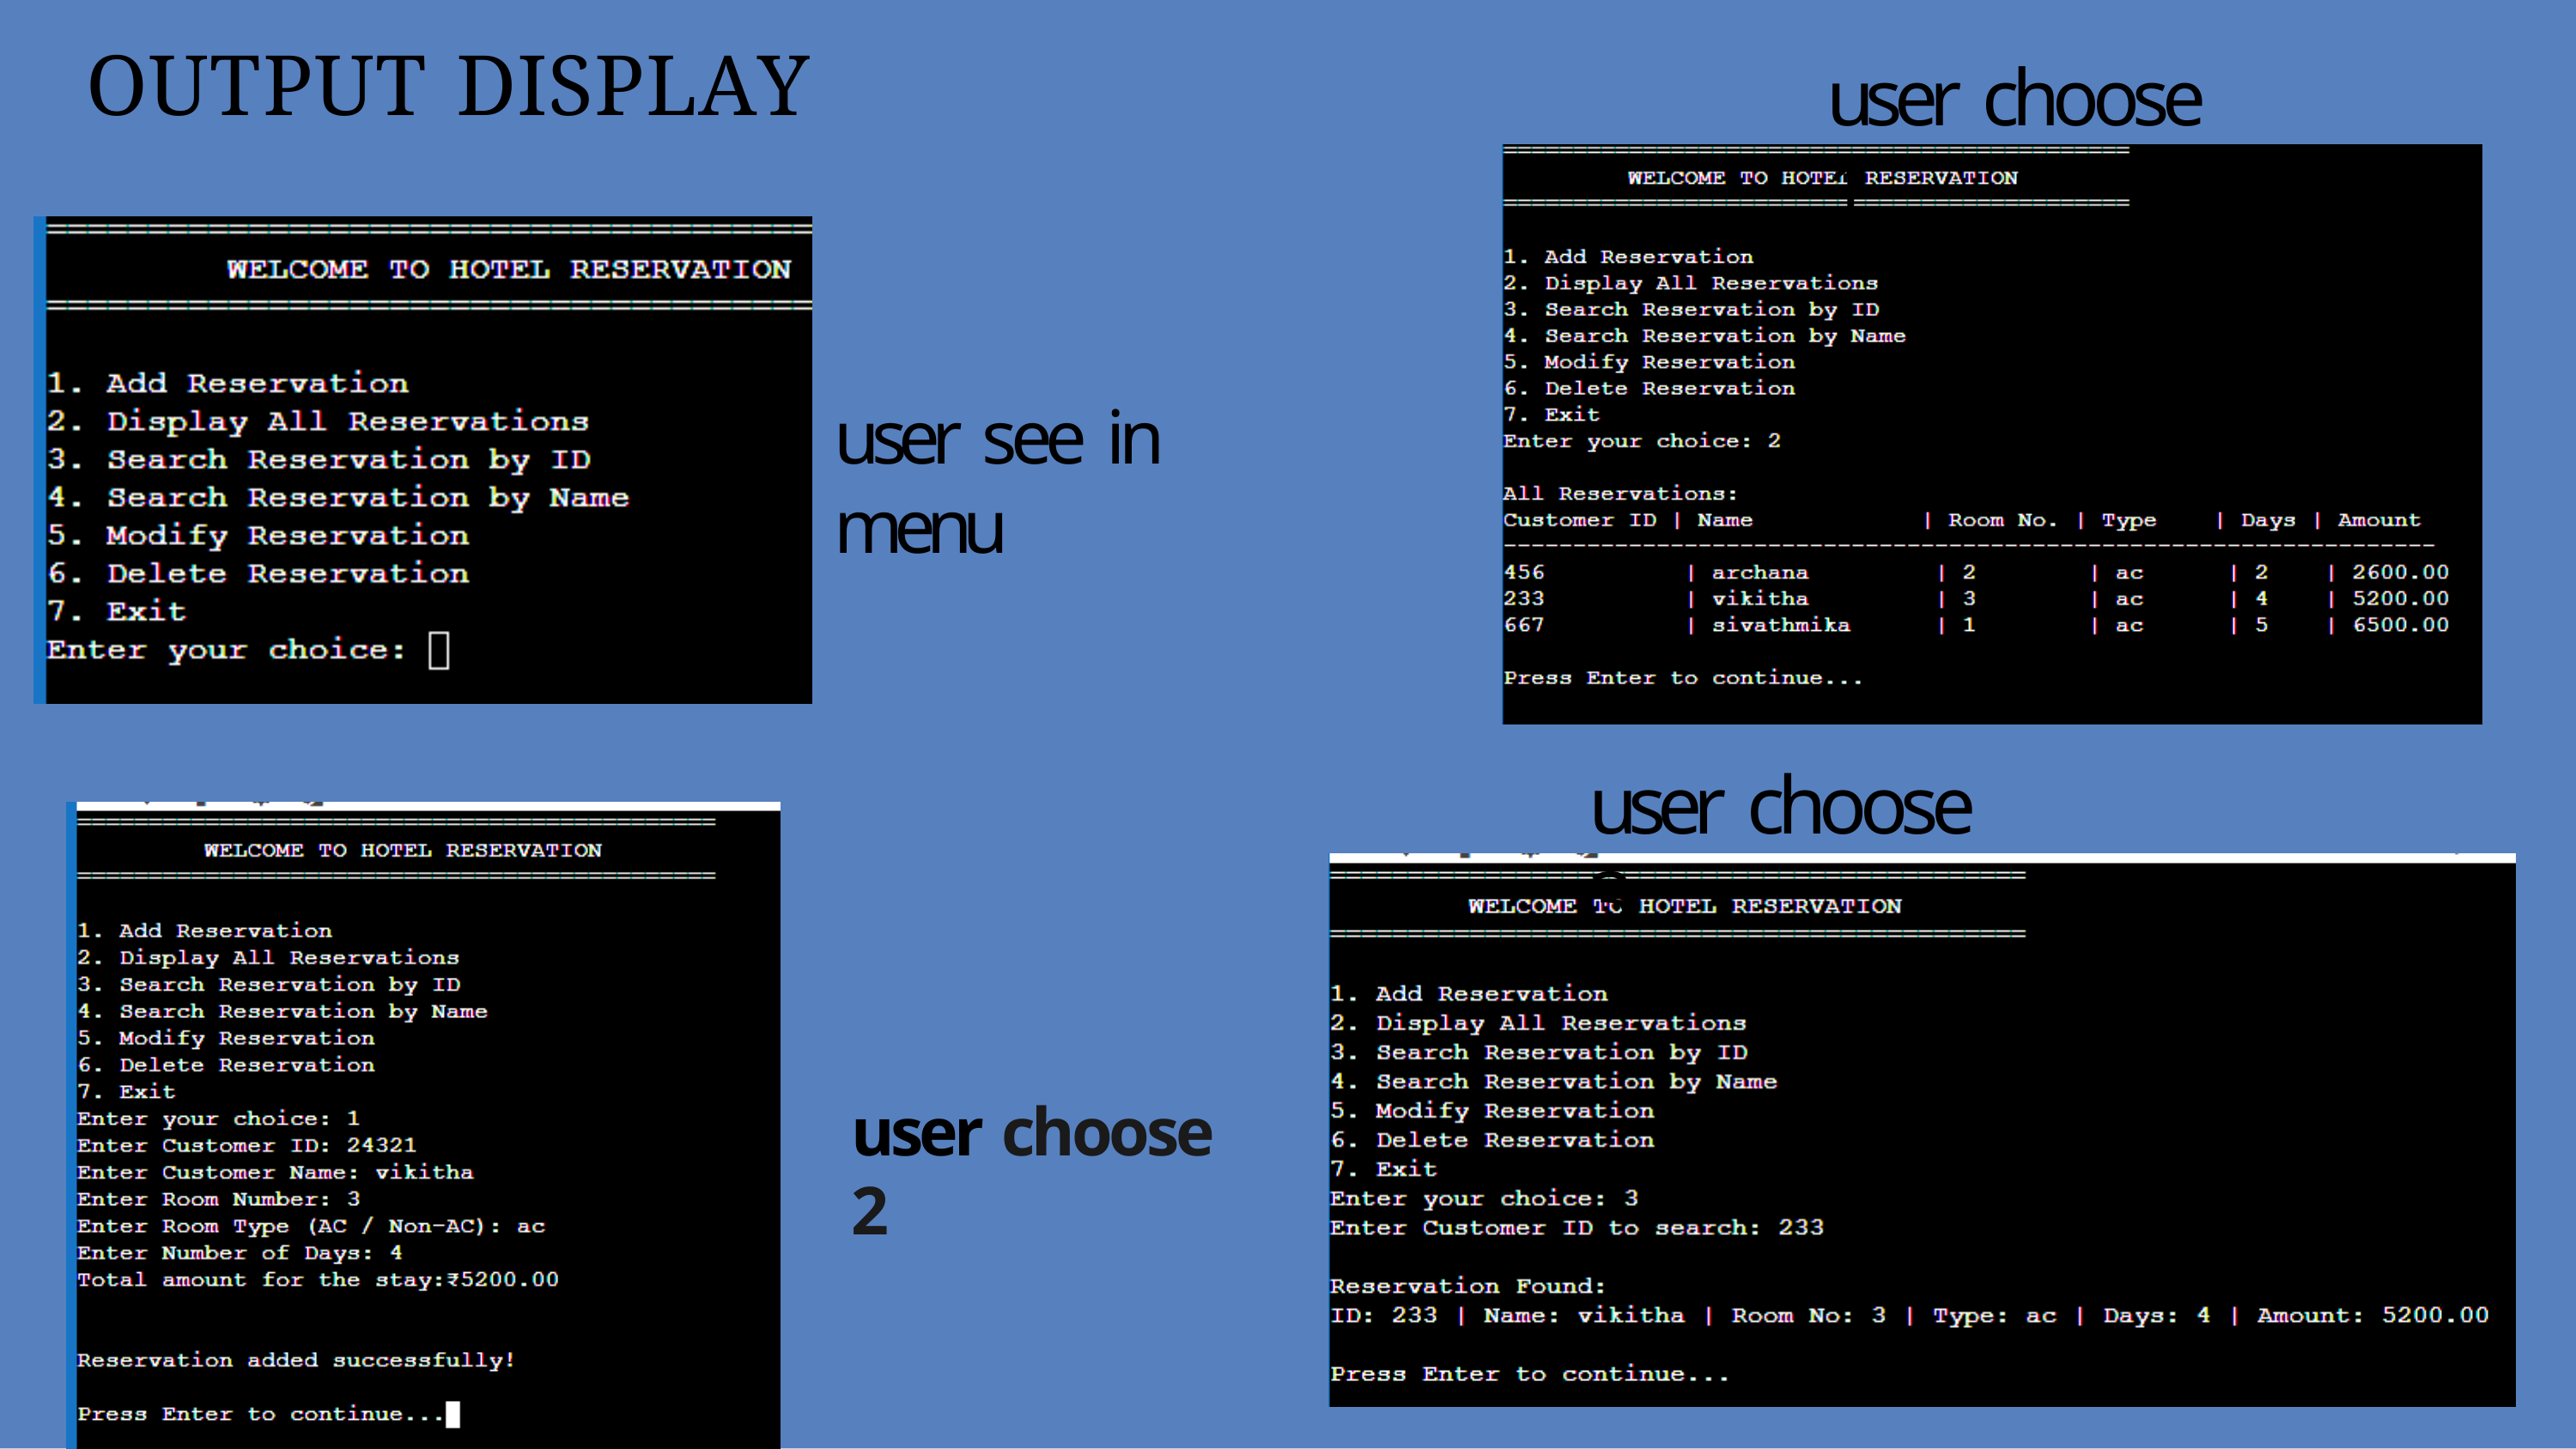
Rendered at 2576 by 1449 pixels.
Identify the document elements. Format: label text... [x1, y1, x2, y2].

picture [1502, 144, 2482, 724]
text_box user choose 2 [849, 1087, 1252, 1248]
picture [1327, 853, 2517, 1407]
text_box user choose 1 [1825, 45, 2258, 143]
title OUTPUT DISPLAY [84, 30, 824, 275]
text_box user choose 3 [1587, 752, 2022, 852]
text_box user see in menu [832, 388, 1335, 568]
picture [33, 216, 813, 705]
picture [66, 802, 781, 1449]
